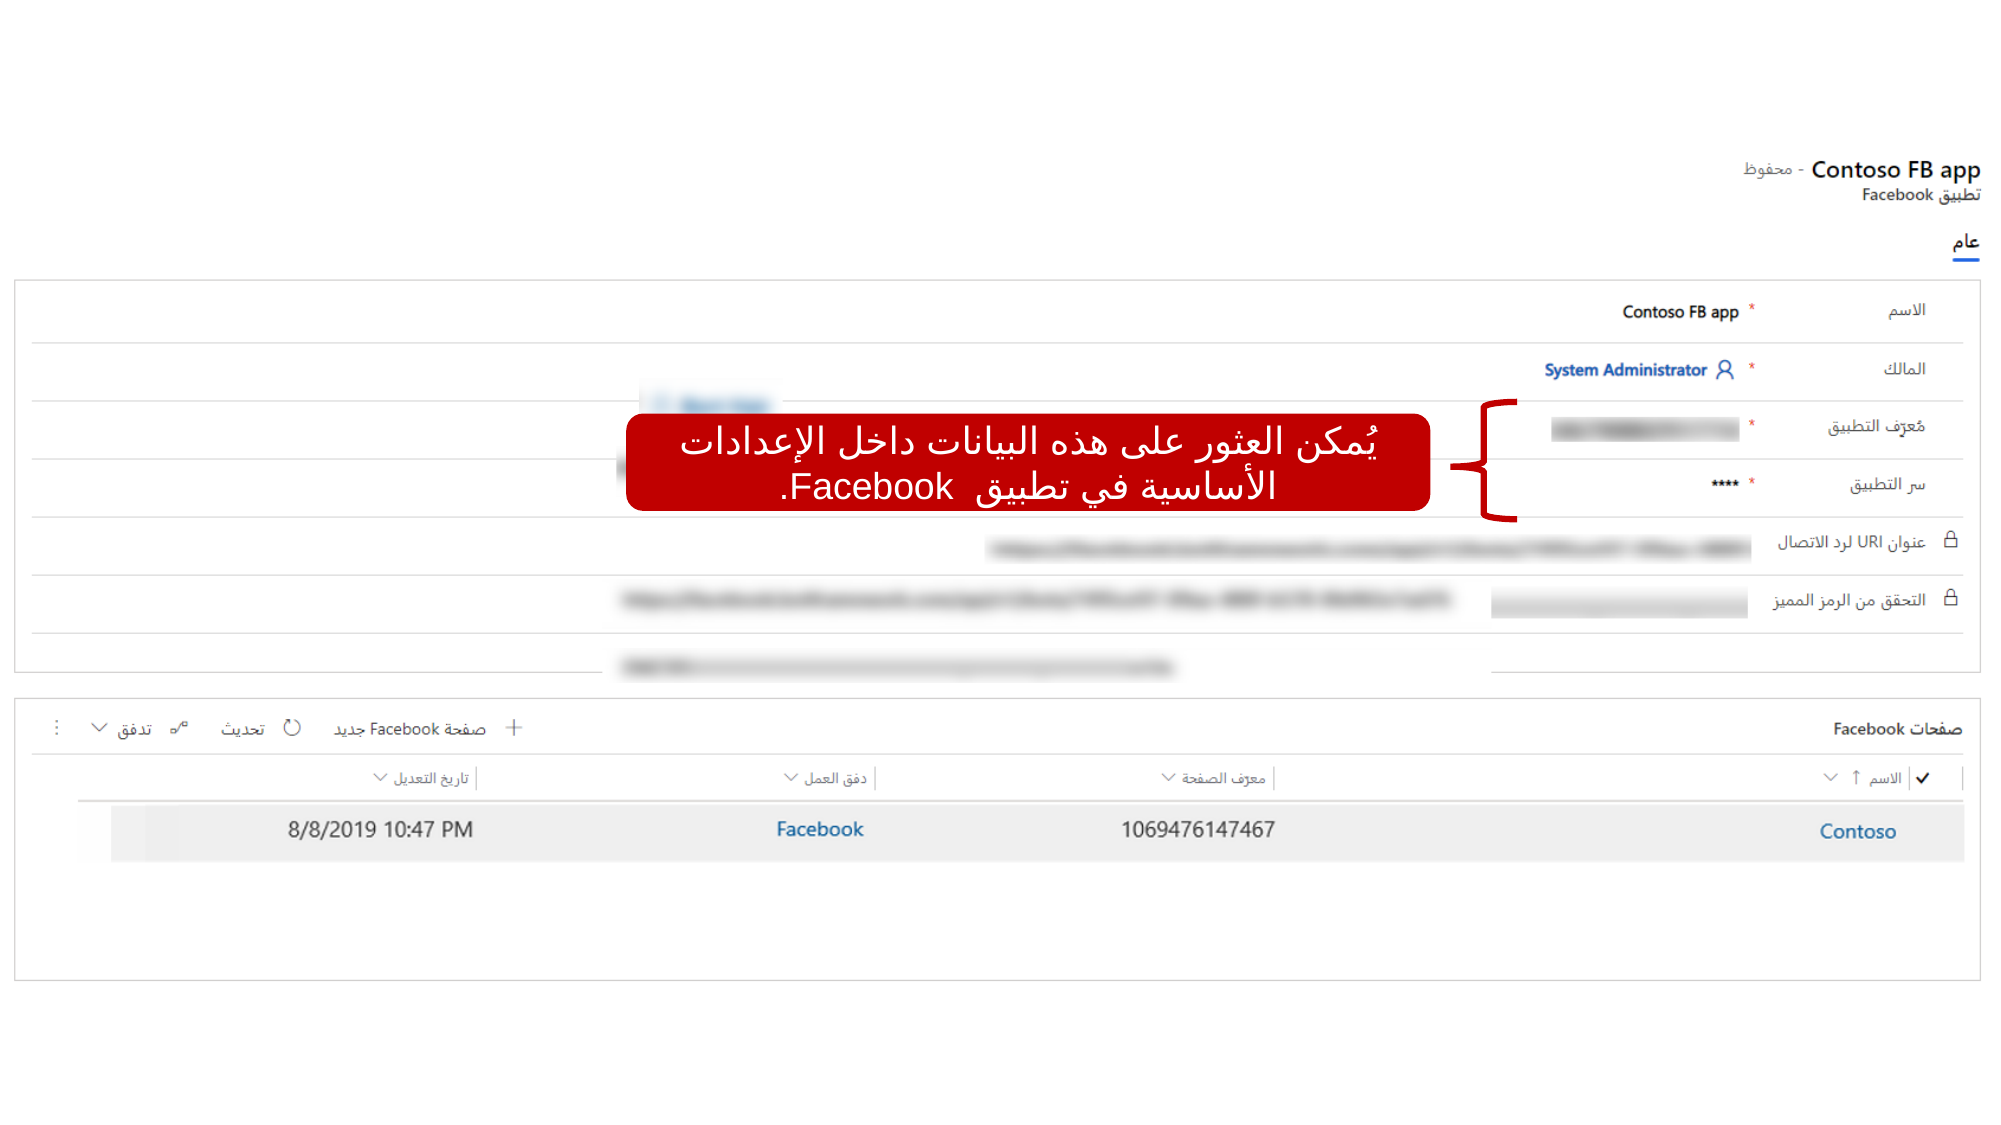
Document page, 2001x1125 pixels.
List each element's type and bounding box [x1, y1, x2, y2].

picture [0, 154, 2000, 1006]
text_box [627, 401, 1518, 520]
